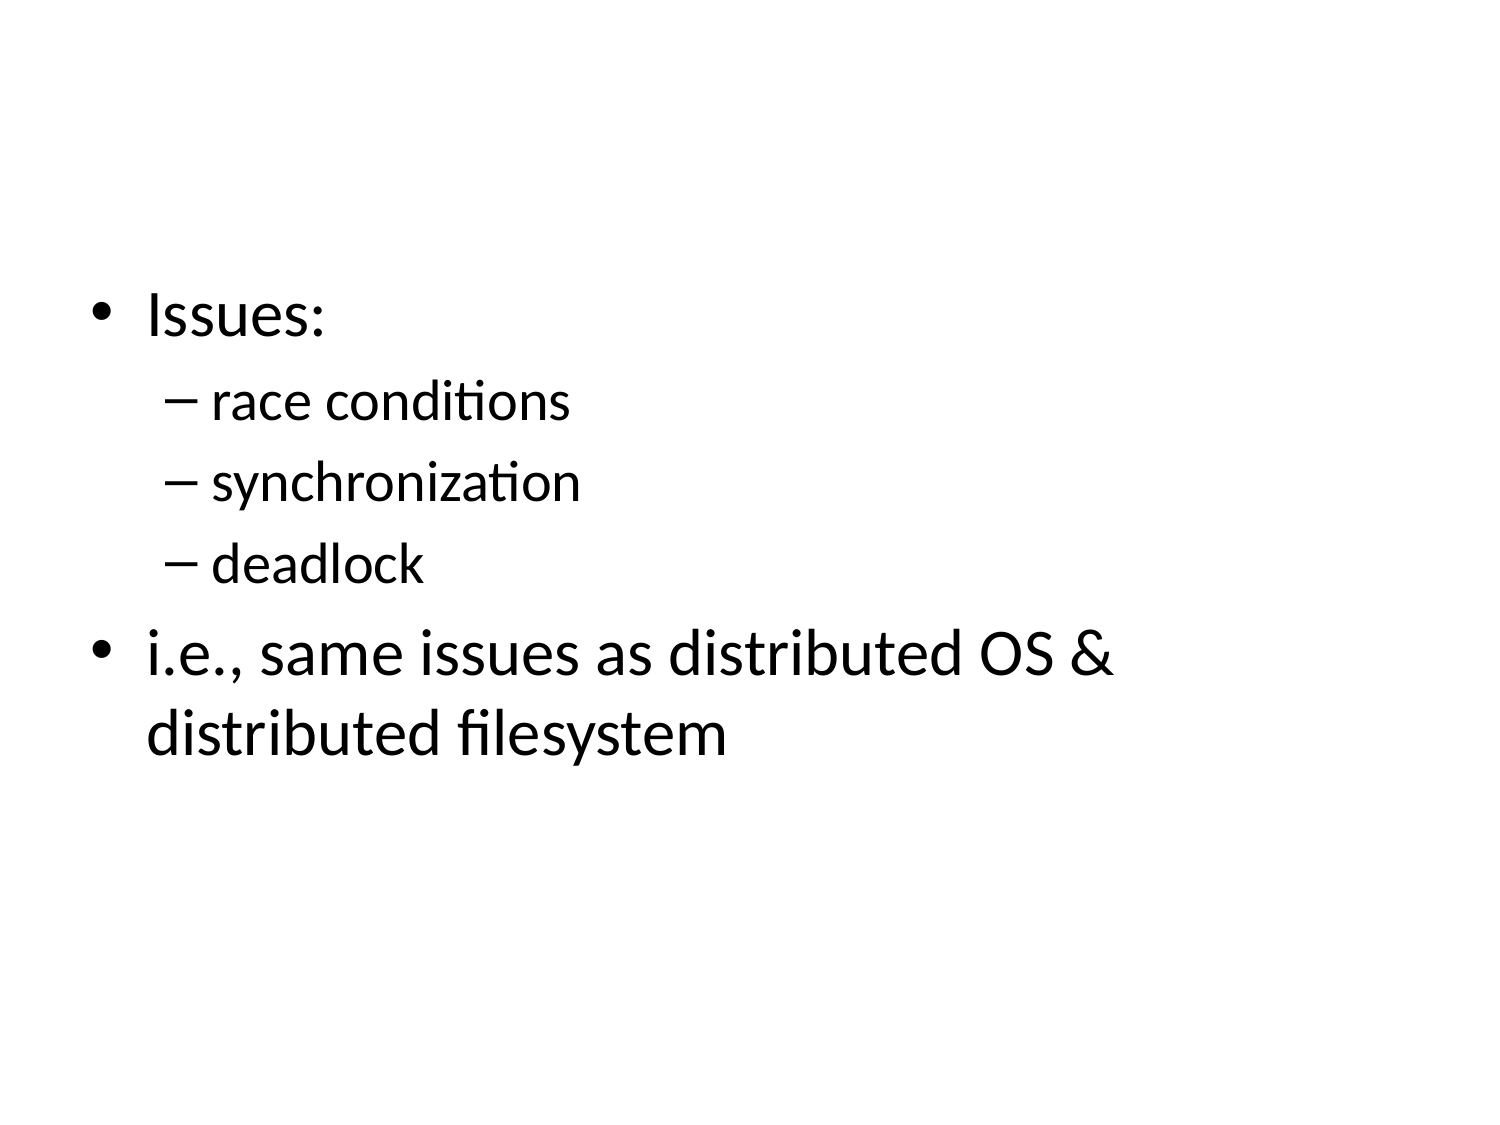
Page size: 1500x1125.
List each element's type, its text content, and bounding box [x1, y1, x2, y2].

list Issues: race conditions synchronization deadlock i.e., same issues as distributed OS & distributed filesystem [75, 262, 1425, 1005]
